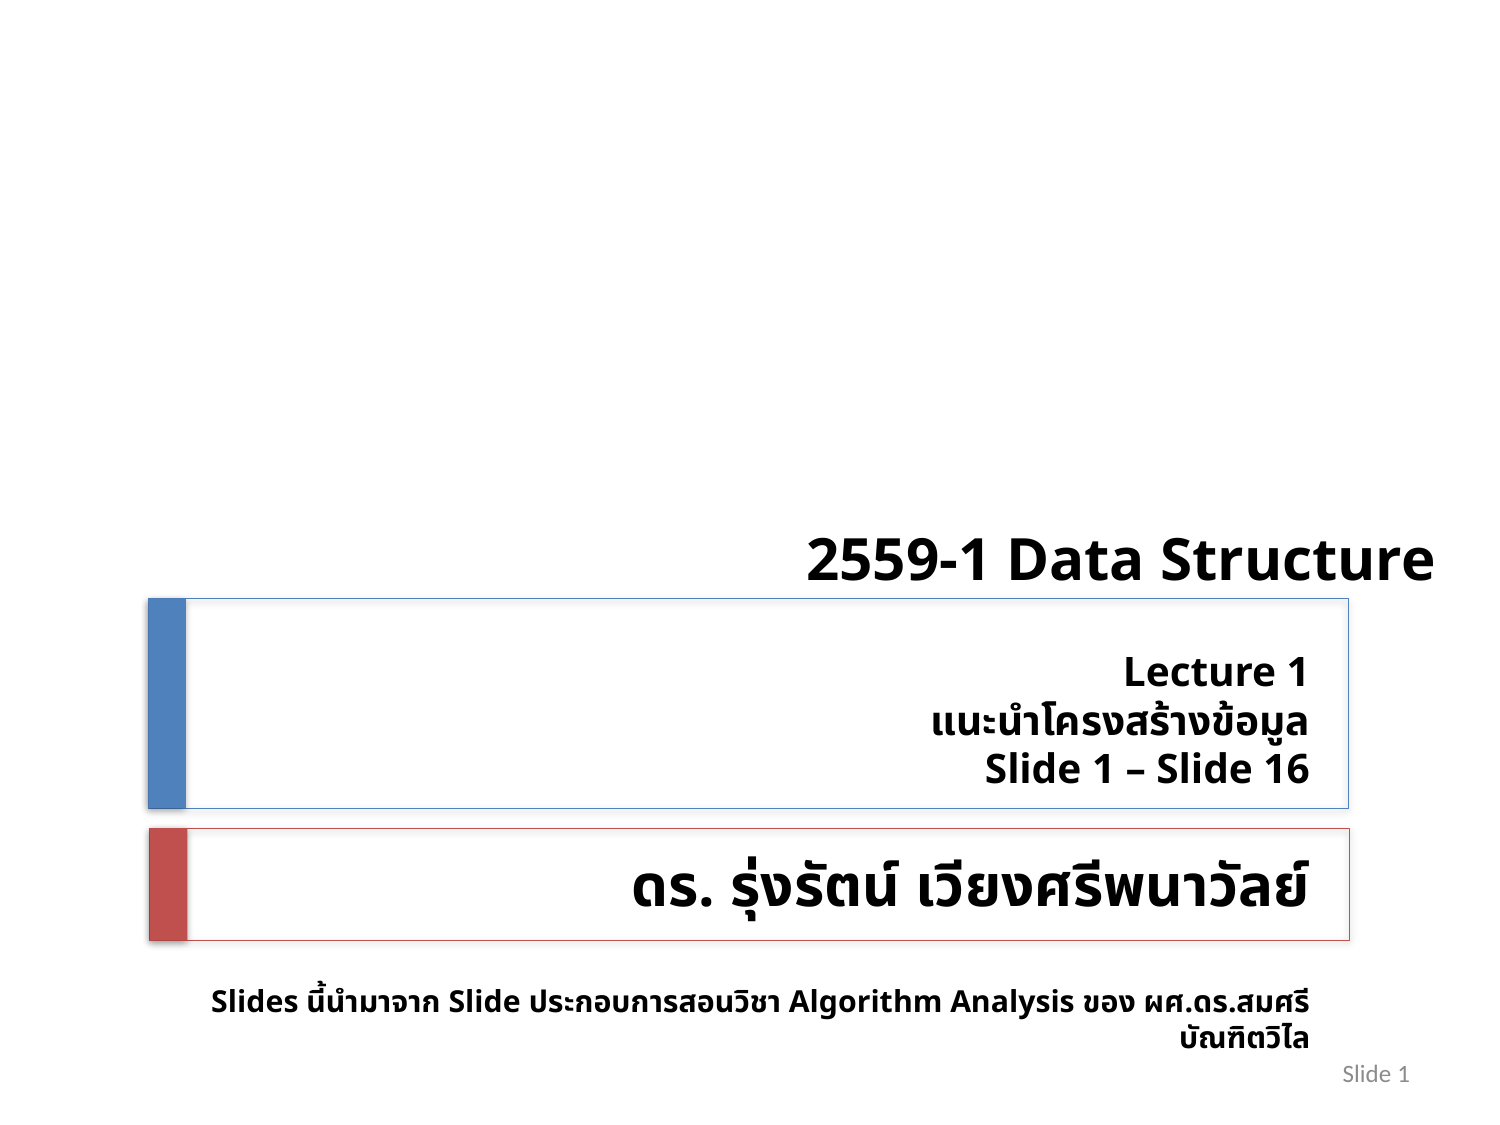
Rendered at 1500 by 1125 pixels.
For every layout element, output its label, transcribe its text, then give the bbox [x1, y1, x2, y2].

text_box 2559-1 Data Structure [791, 514, 1451, 600]
title Lecture 1 แนะนำโครงสร้างข้อมูล Slide 1 – Slide 16 [200, 637, 1325, 800]
slide_number Slide 1 [1074, 1042, 1425, 1103]
subtitle ดร. รุ่งรัตน์ เวียงศรีพนาวัลย์ [200, 840, 1325, 929]
text_box Slides นี้นำมาจาก Slide ประกอบการสอนวิชา Algorithm Analysis ของ ผศ.ดร.สมศรี บัณฑิตวิไล [150, 974, 1325, 1063]
